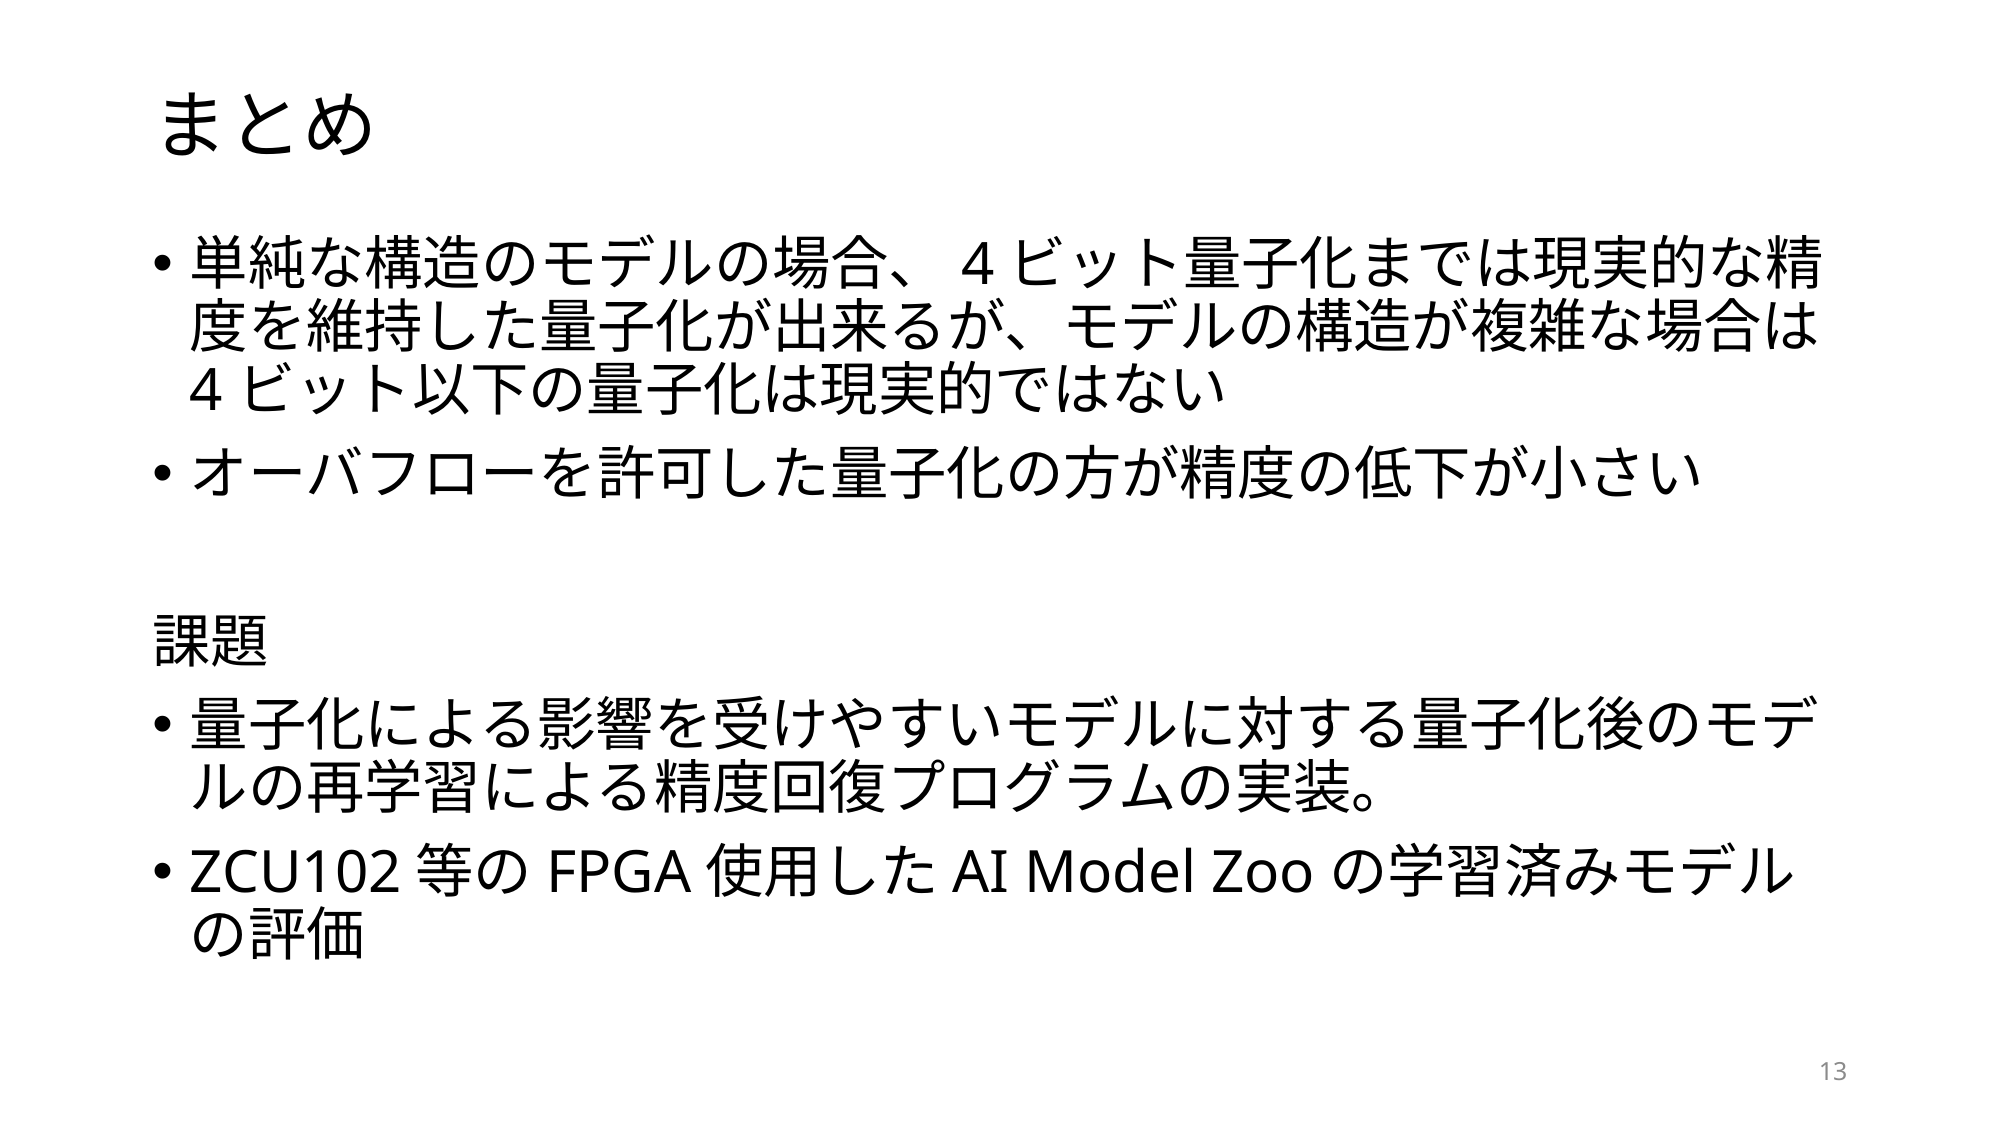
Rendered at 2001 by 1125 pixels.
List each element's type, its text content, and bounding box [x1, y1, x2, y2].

title まとめ [137, 59, 1863, 198]
slide_number 13 [1412, 1042, 1863, 1103]
list 単純な構造のモデルの場合、4ビット量子化までは現実的な精度を維持した量子化が出来るが、モデルの構造が複雑な場合は4ビット以下の量子化は現実的ではない オーバフローを許可した量子化の方が精度の低下が小さい 課題 量子化による影響を受けやすいモデルに対する量子化後のモデルの再学習による精度回復プログラムの実装。 ZCU102等のFPGA使用したAI Model Zooの学習済みモデルの評価 [137, 226, 1863, 1014]
